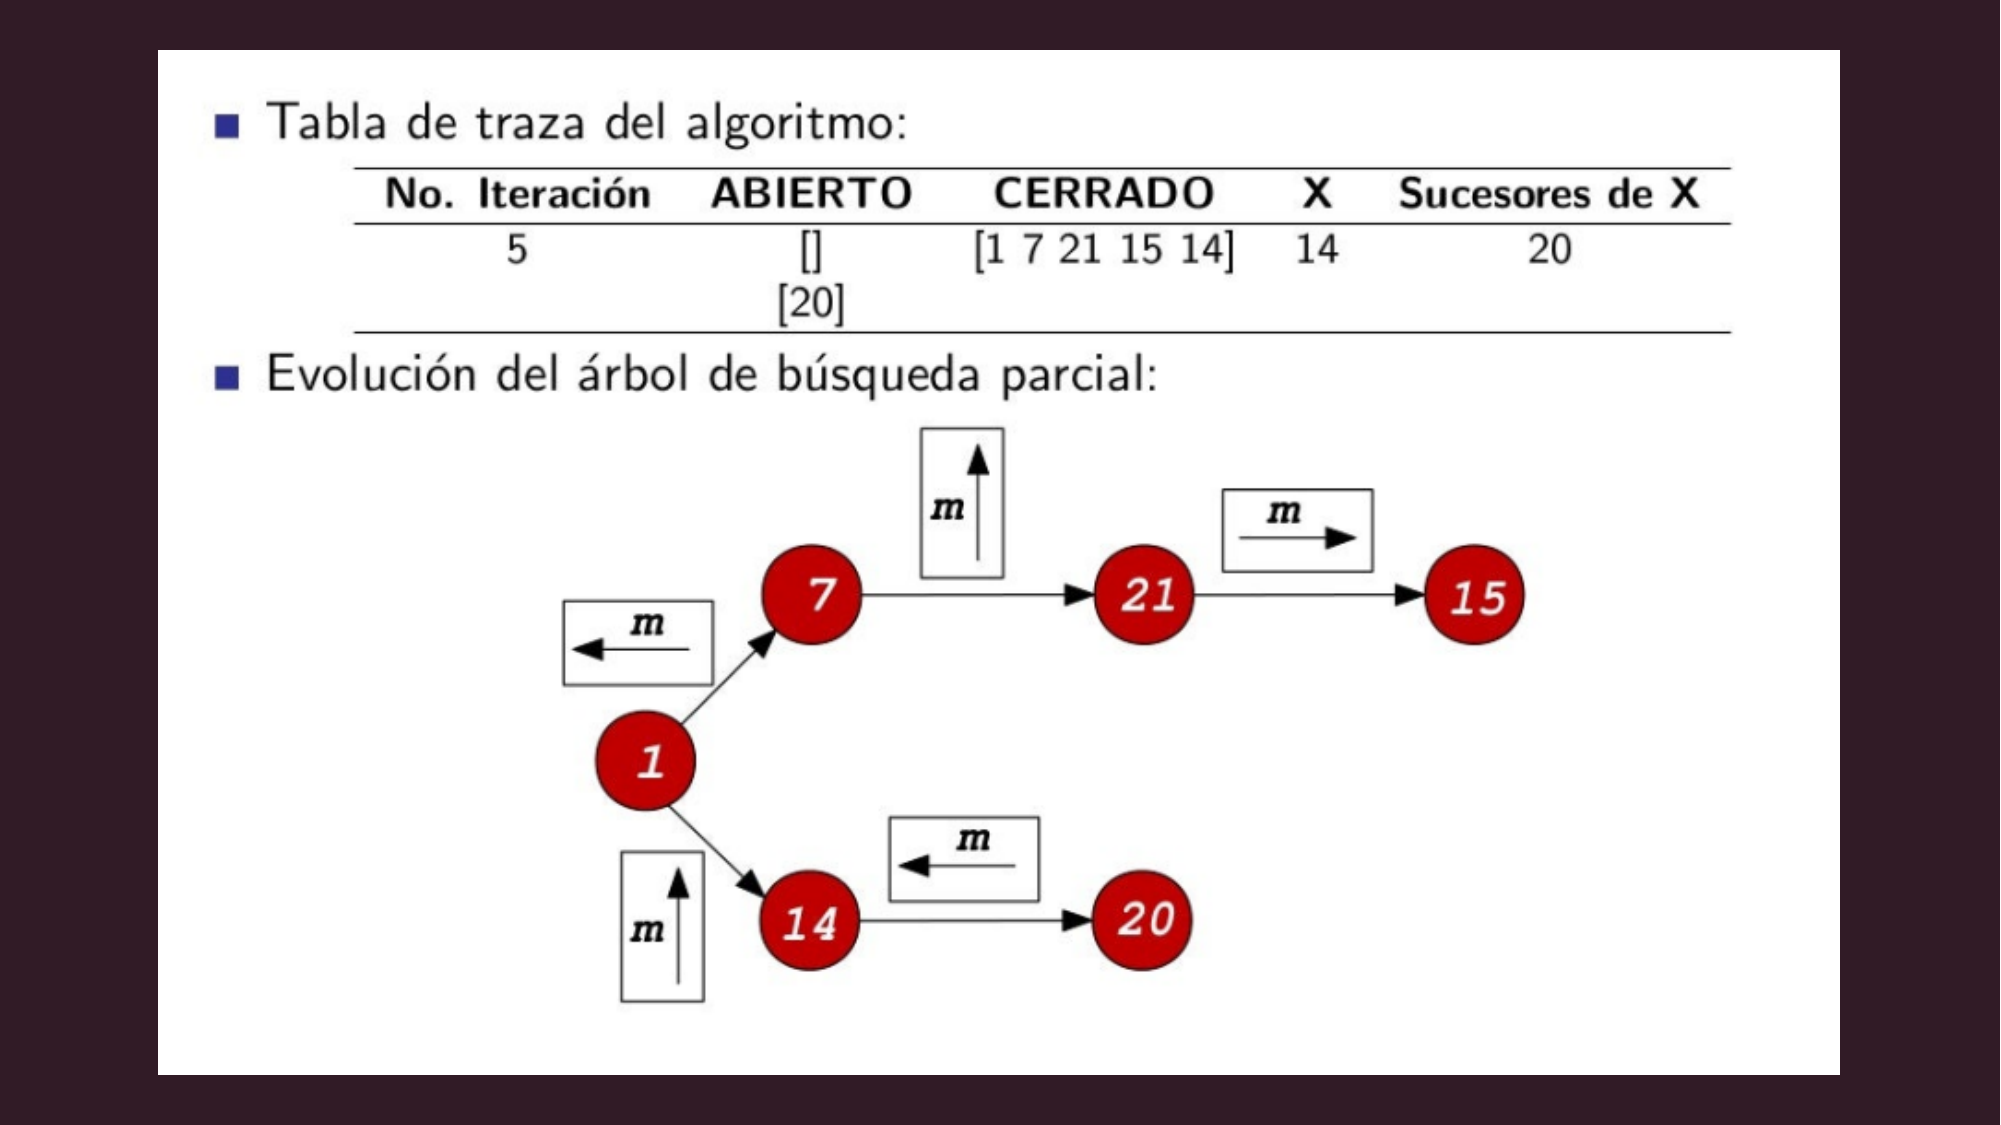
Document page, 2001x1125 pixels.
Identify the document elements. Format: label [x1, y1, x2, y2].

list [158, 49, 1841, 1076]
